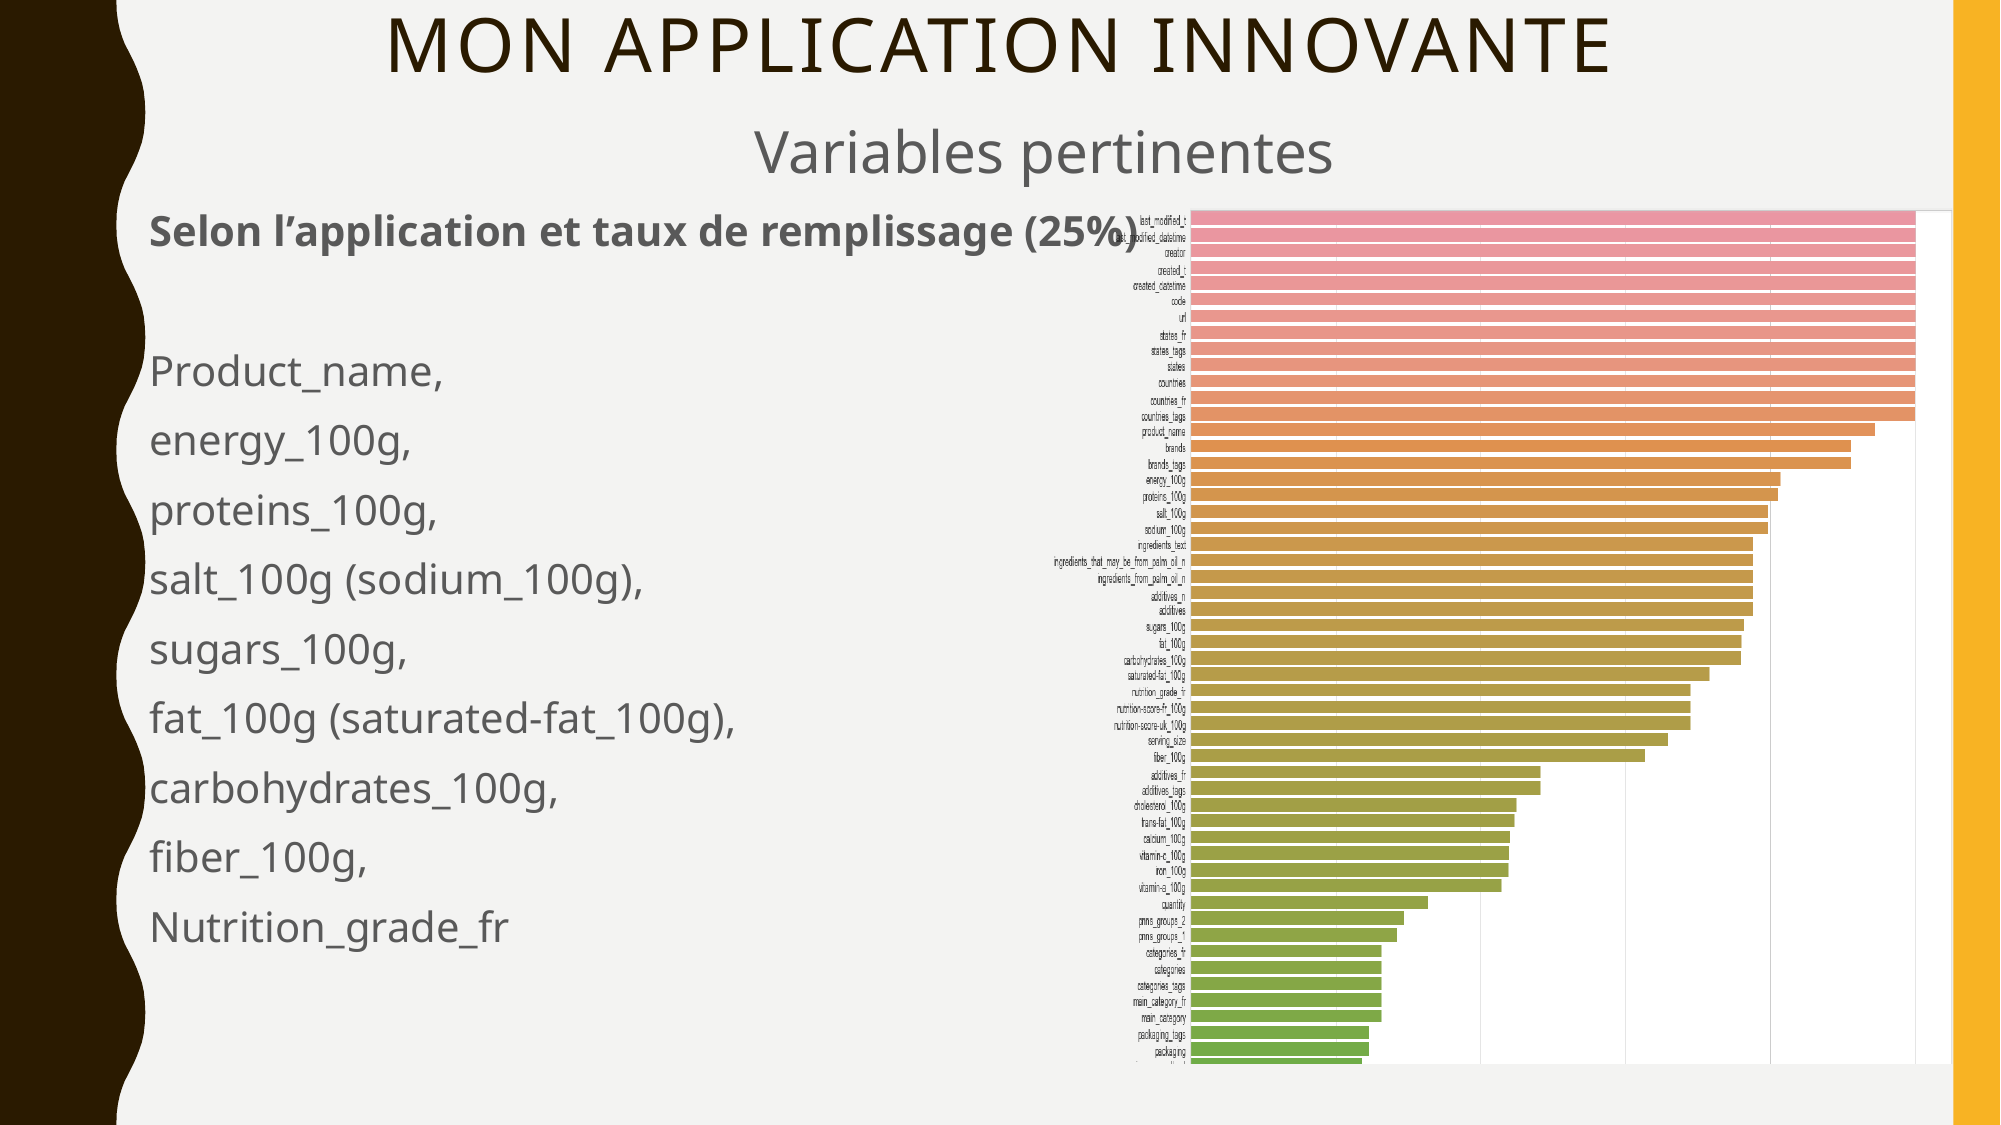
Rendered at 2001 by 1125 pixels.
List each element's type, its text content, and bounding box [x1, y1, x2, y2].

title Mon Application innovante [0, 0, 1998, 219]
list Variables pertinentes Selon l’application et taux de remplissage (25%) Product_name, energy_100g, proteins_100g, salt_100g (sodium_100g), sugars_100g, fat_100g (saturated-fat_100g), carbohydrates_100g, fiber_100g, Nutrition_grade_fr [134, 219, 1956, 1125]
picture [1030, 202, 1956, 1064]
